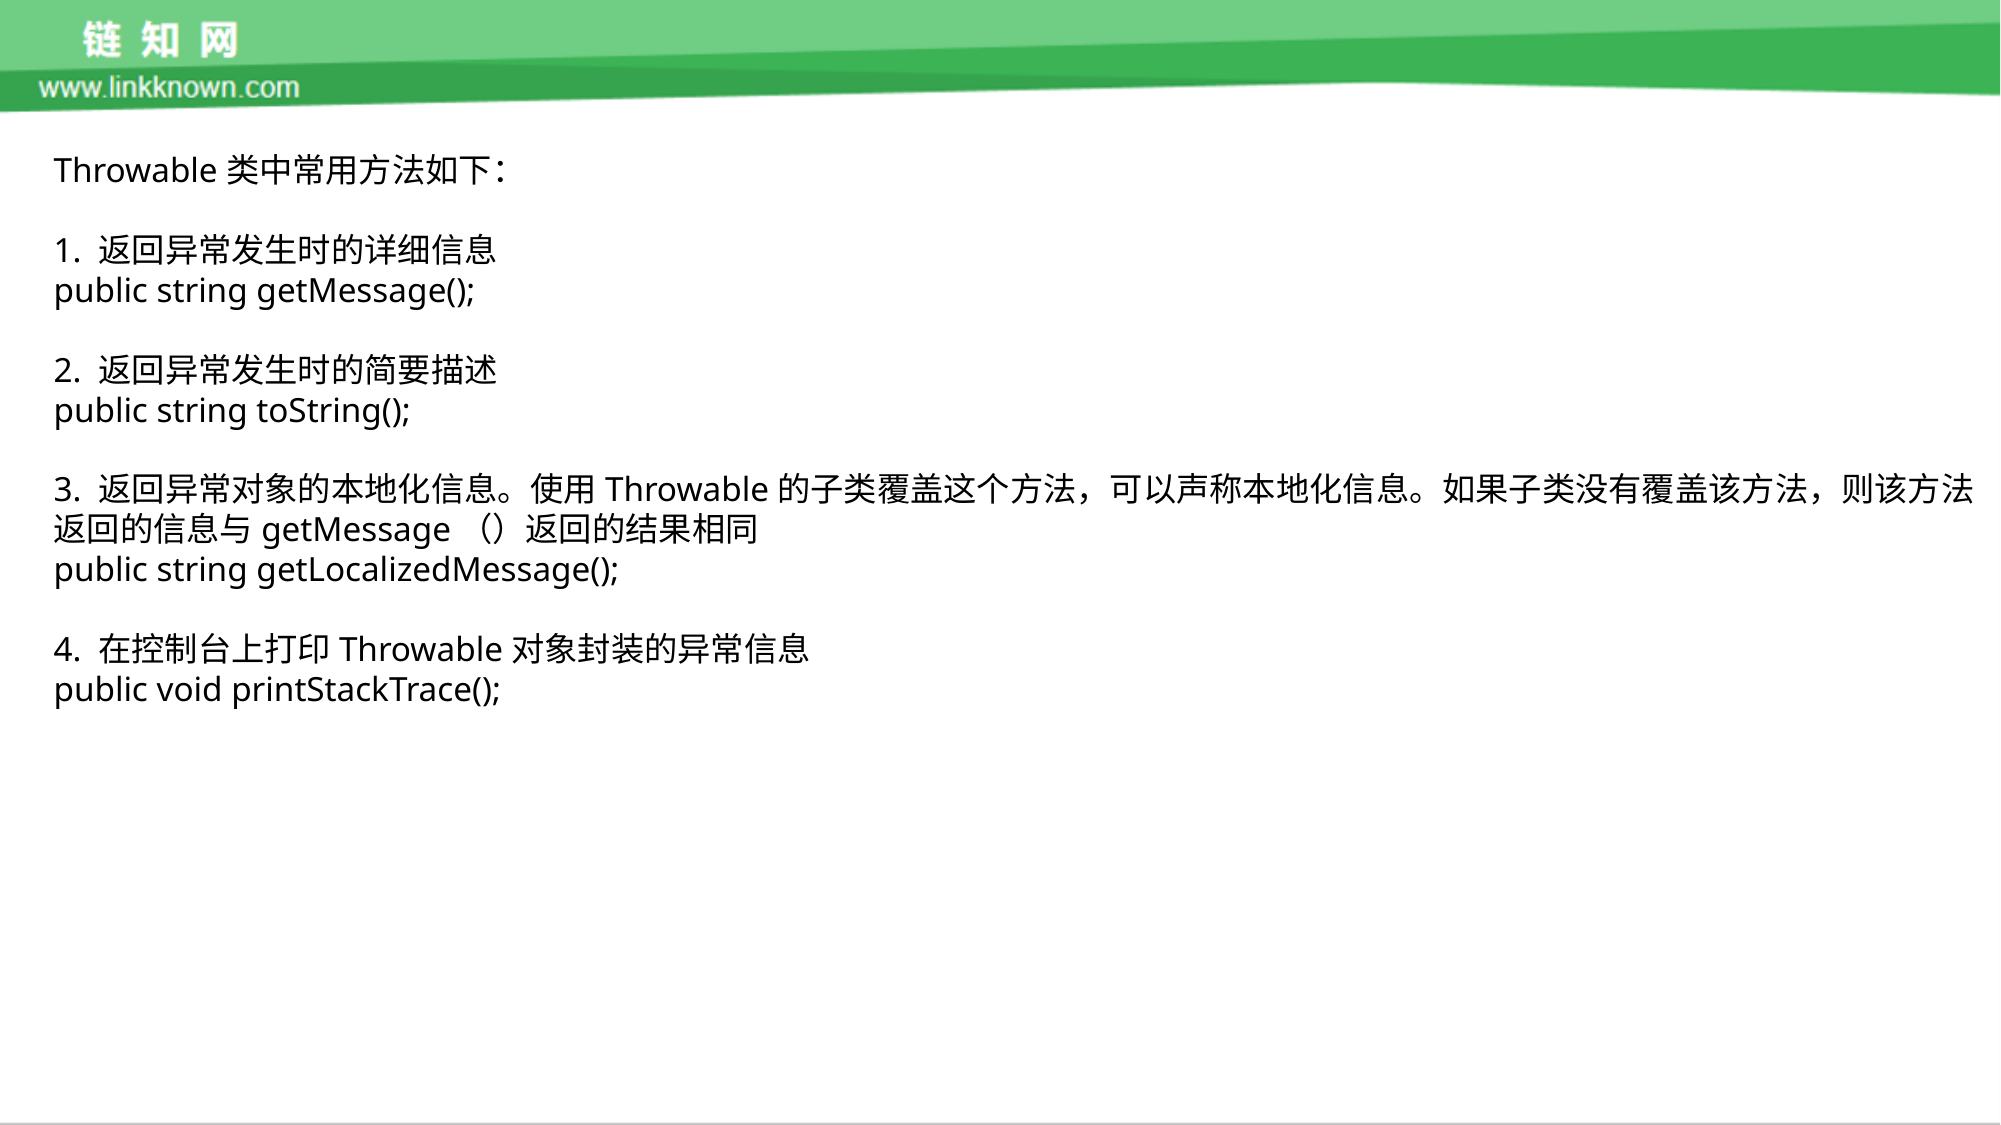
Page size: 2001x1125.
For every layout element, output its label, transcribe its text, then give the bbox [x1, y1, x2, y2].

text_box Throwable类中常用方法如下： 1. 返回异常发生时的详细信息 public string getMessage(); 2. 返回异常发生时的简要描述 public string toString(); 3. 返回异常对象的本地化信息。使用Throwable的子类覆盖这个方法，可以声称本地化信息。如果子类没有覆盖该方法，则该方法返回的信息与getMessage（）返回的结果相同 public string getLocalizedMessage(); 4. 在控制台上打印Throwable对象封装的异常信息 public void printStackTrace(); [38, 141, 1991, 716]
picture [0, 0, 2001, 1125]
